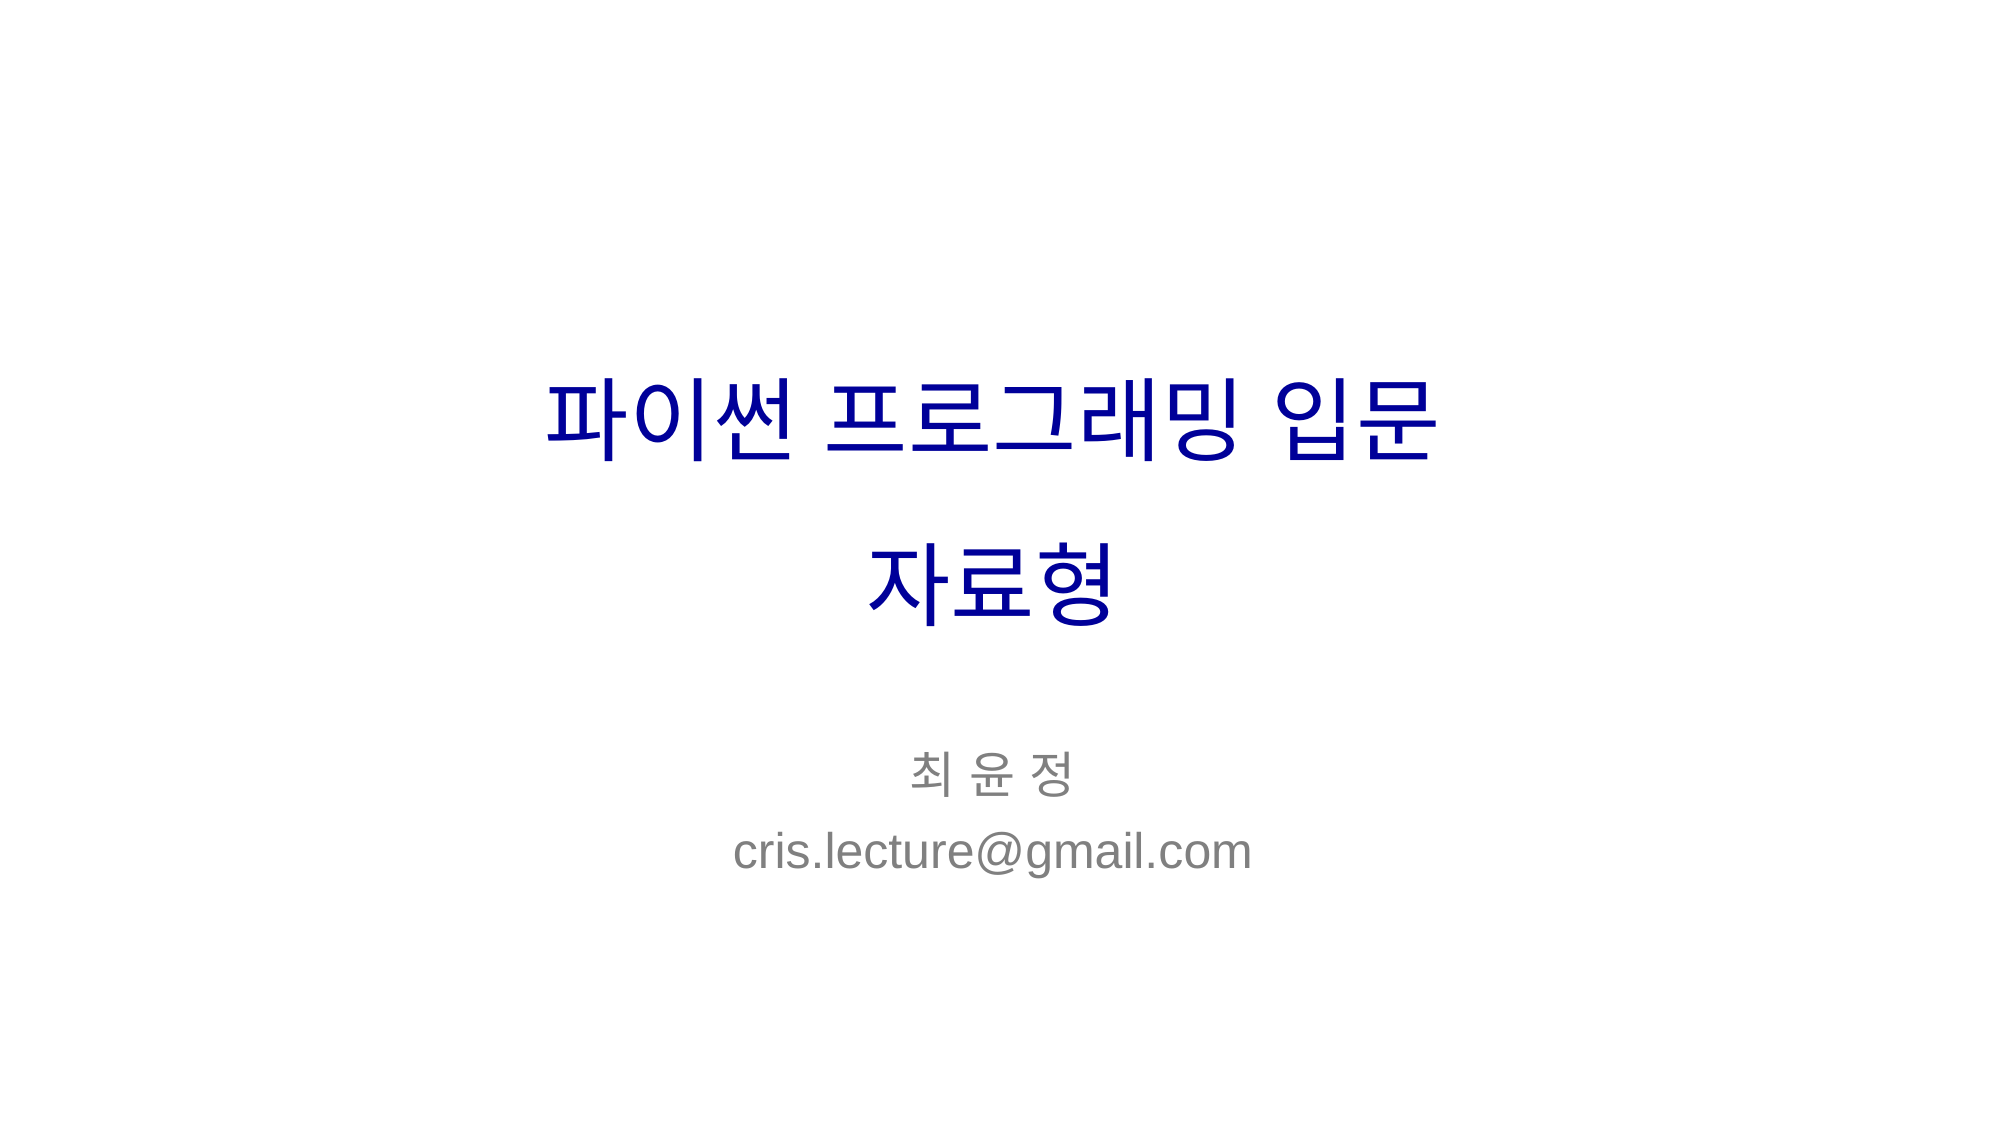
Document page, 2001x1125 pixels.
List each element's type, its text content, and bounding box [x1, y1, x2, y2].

subtitle 최 윤 정 cris.lecture@gmail.com [243, 742, 1744, 1015]
title 파이썬 프로그래밍 입문 자료형 [243, 253, 1744, 646]
